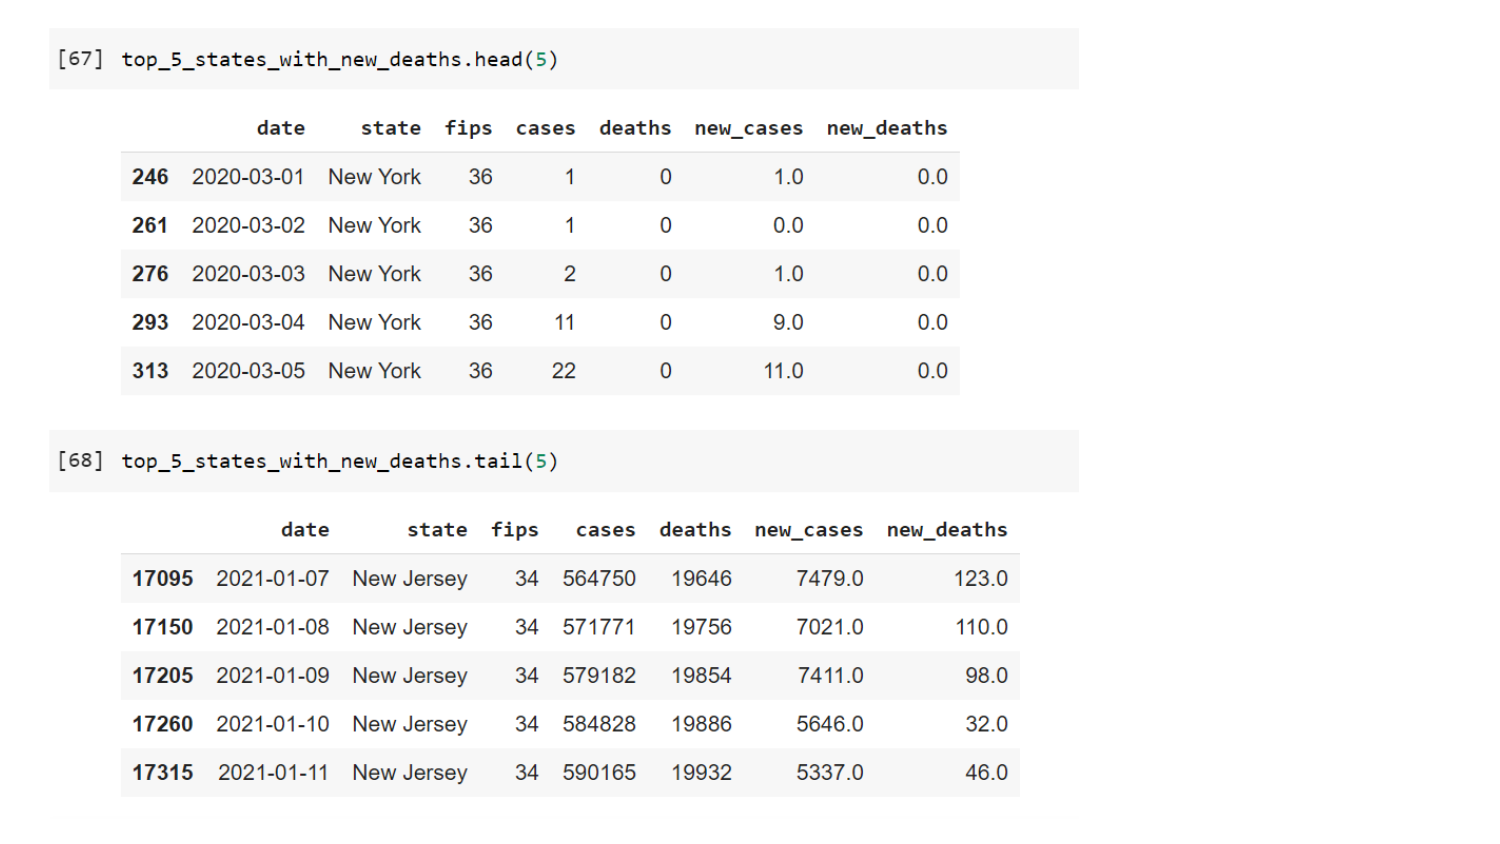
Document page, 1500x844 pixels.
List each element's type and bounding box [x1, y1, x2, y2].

picture [24, 24, 1079, 819]
